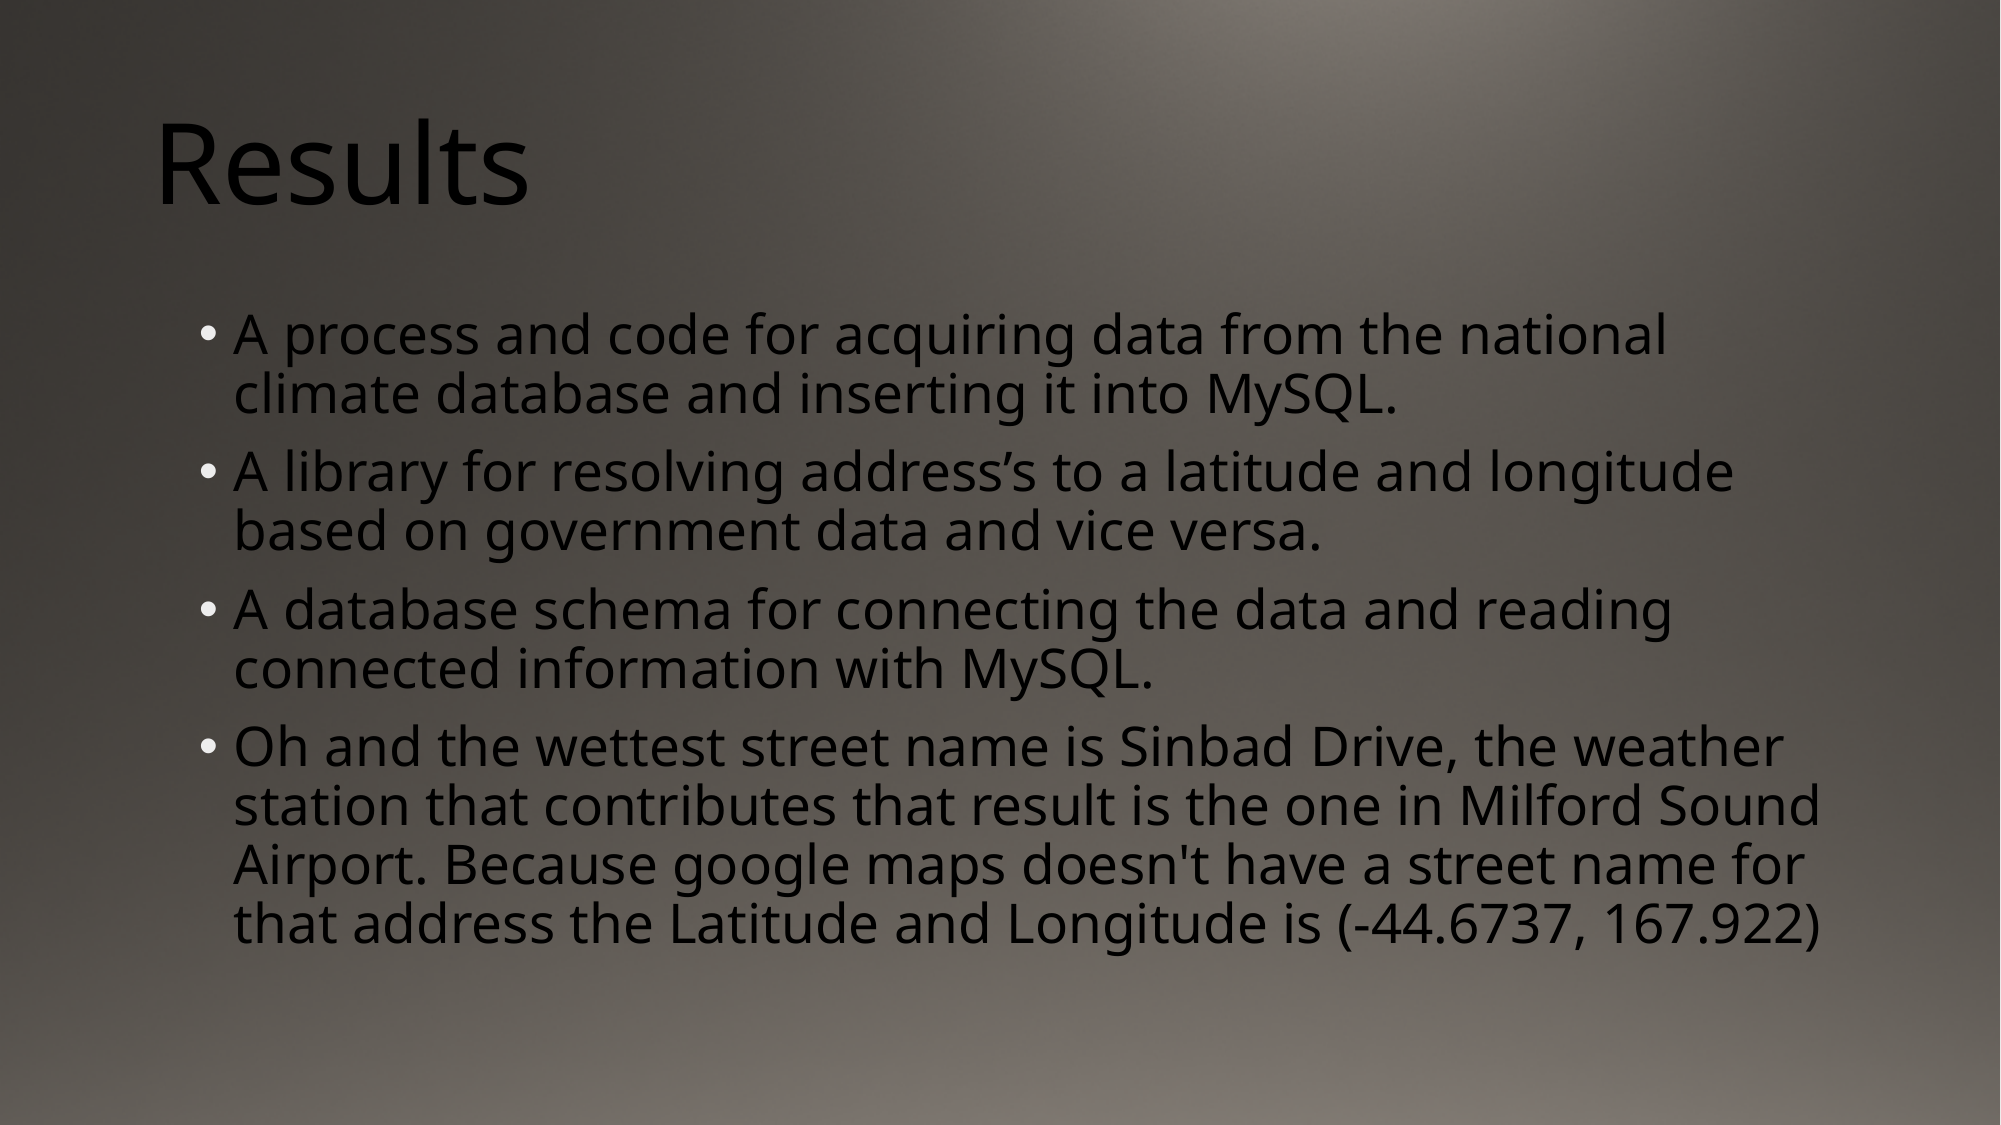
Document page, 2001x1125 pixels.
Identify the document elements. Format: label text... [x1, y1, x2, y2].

picture [0, 0, 2001, 1125]
list A process and code for acquiring data from the national climate database and inserting it into MySQL. A library for resolving address’s to a latitude and longitude based on government data and vice versa. A database schema for connecting the data and reading connected information with MySQL. Oh and the wettest street name is Sinbad Drive, the weather station that contributes that result is the one in Milford Sound Airport. Because google maps doesn't have a street name for that address the Latitude and Longitude is (-44.6737, 167.922) [183, 299, 1863, 1014]
title Results [137, 59, 1863, 278]
